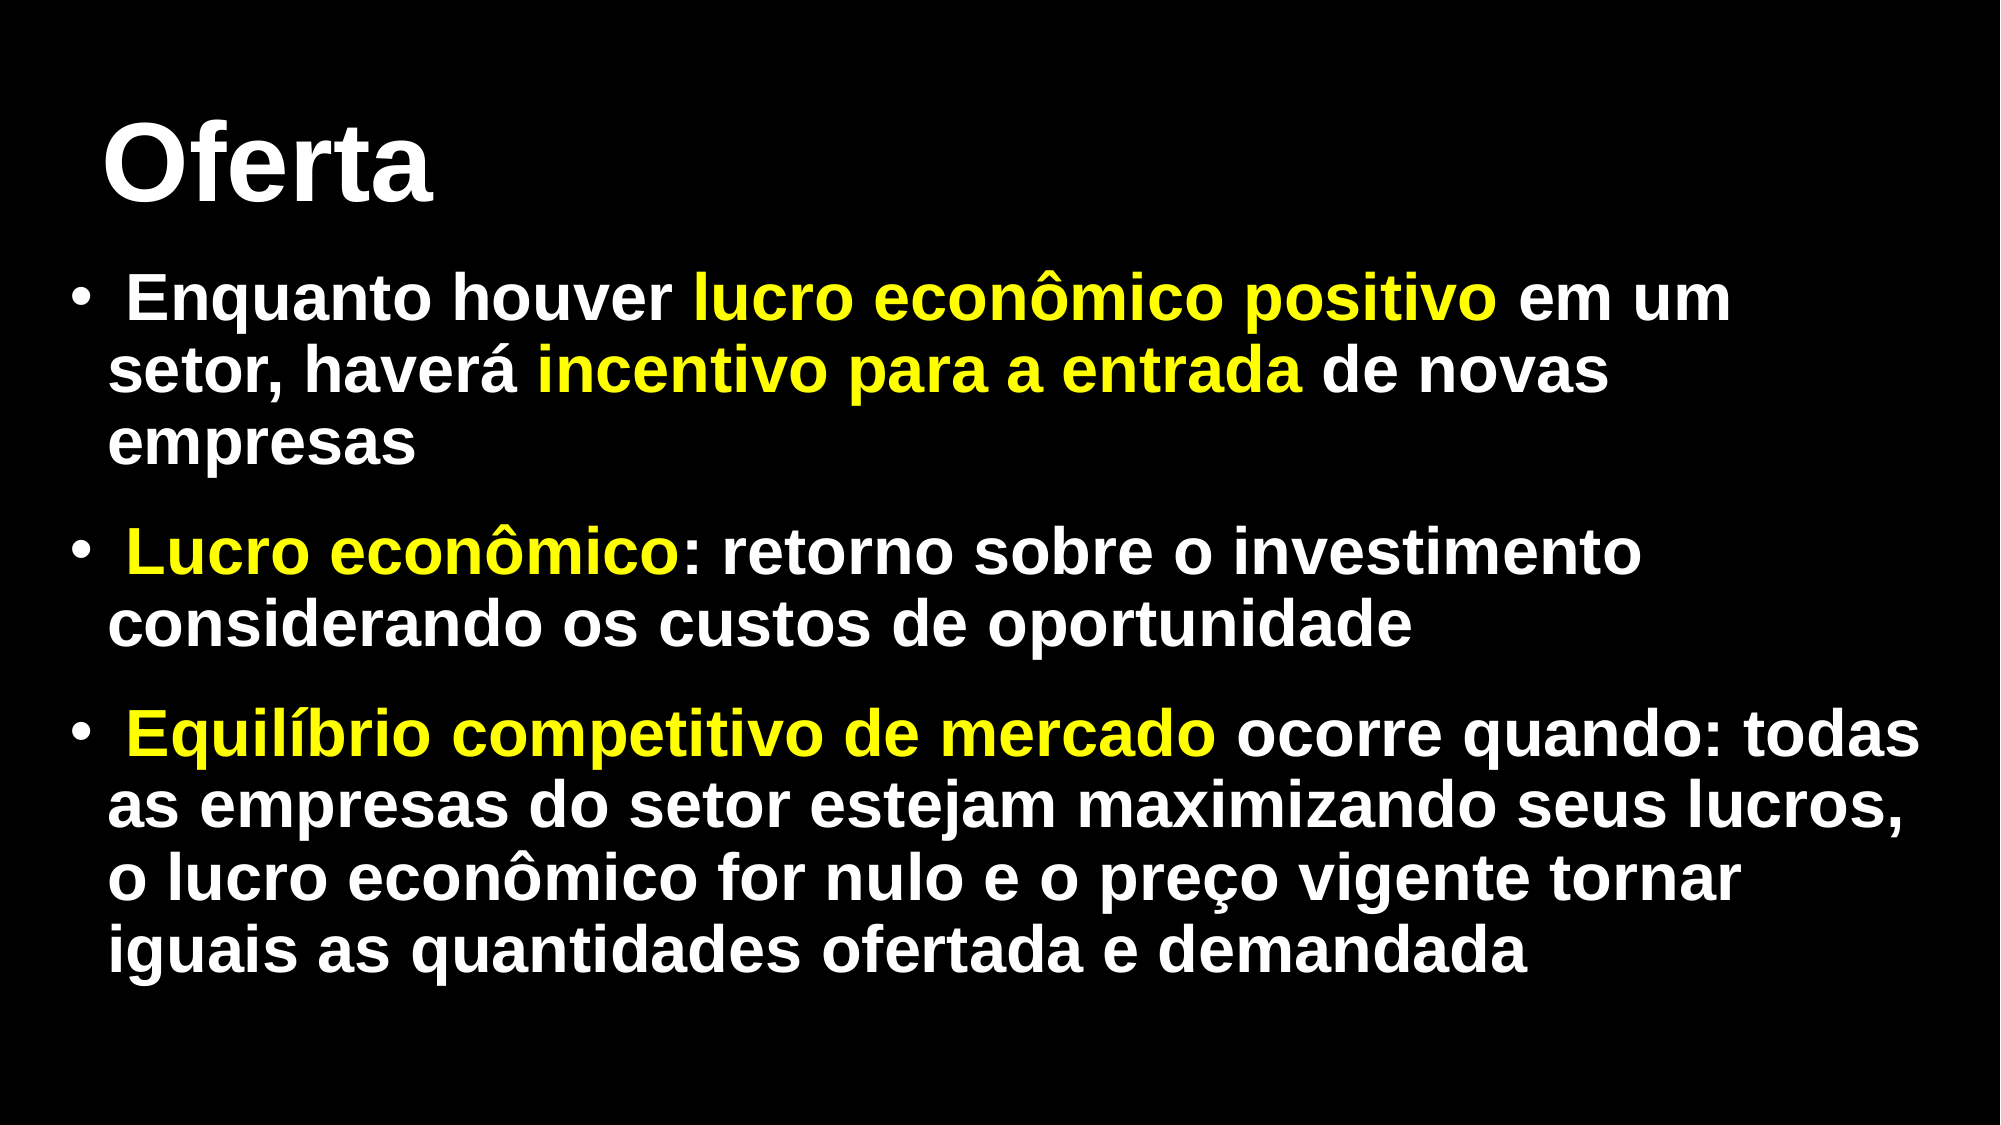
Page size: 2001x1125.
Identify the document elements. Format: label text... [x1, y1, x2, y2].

title Oferta [90, 56, 1829, 257]
list Enquanto houver lucro econômico positivo em um setor, haverá incentivo para a entrada de novas empresas Lucro econômico: retorno sobre o investimento considerando os custos de oportunidade Equilíbrio competitivo de mercado ocorre quando: todas as empresas do setor estejam maximizando seus lucros, o lucro econômico for nulo e o preço vigente tornar iguais as quantidades ofertada e demandada [58, 257, 1935, 1050]
